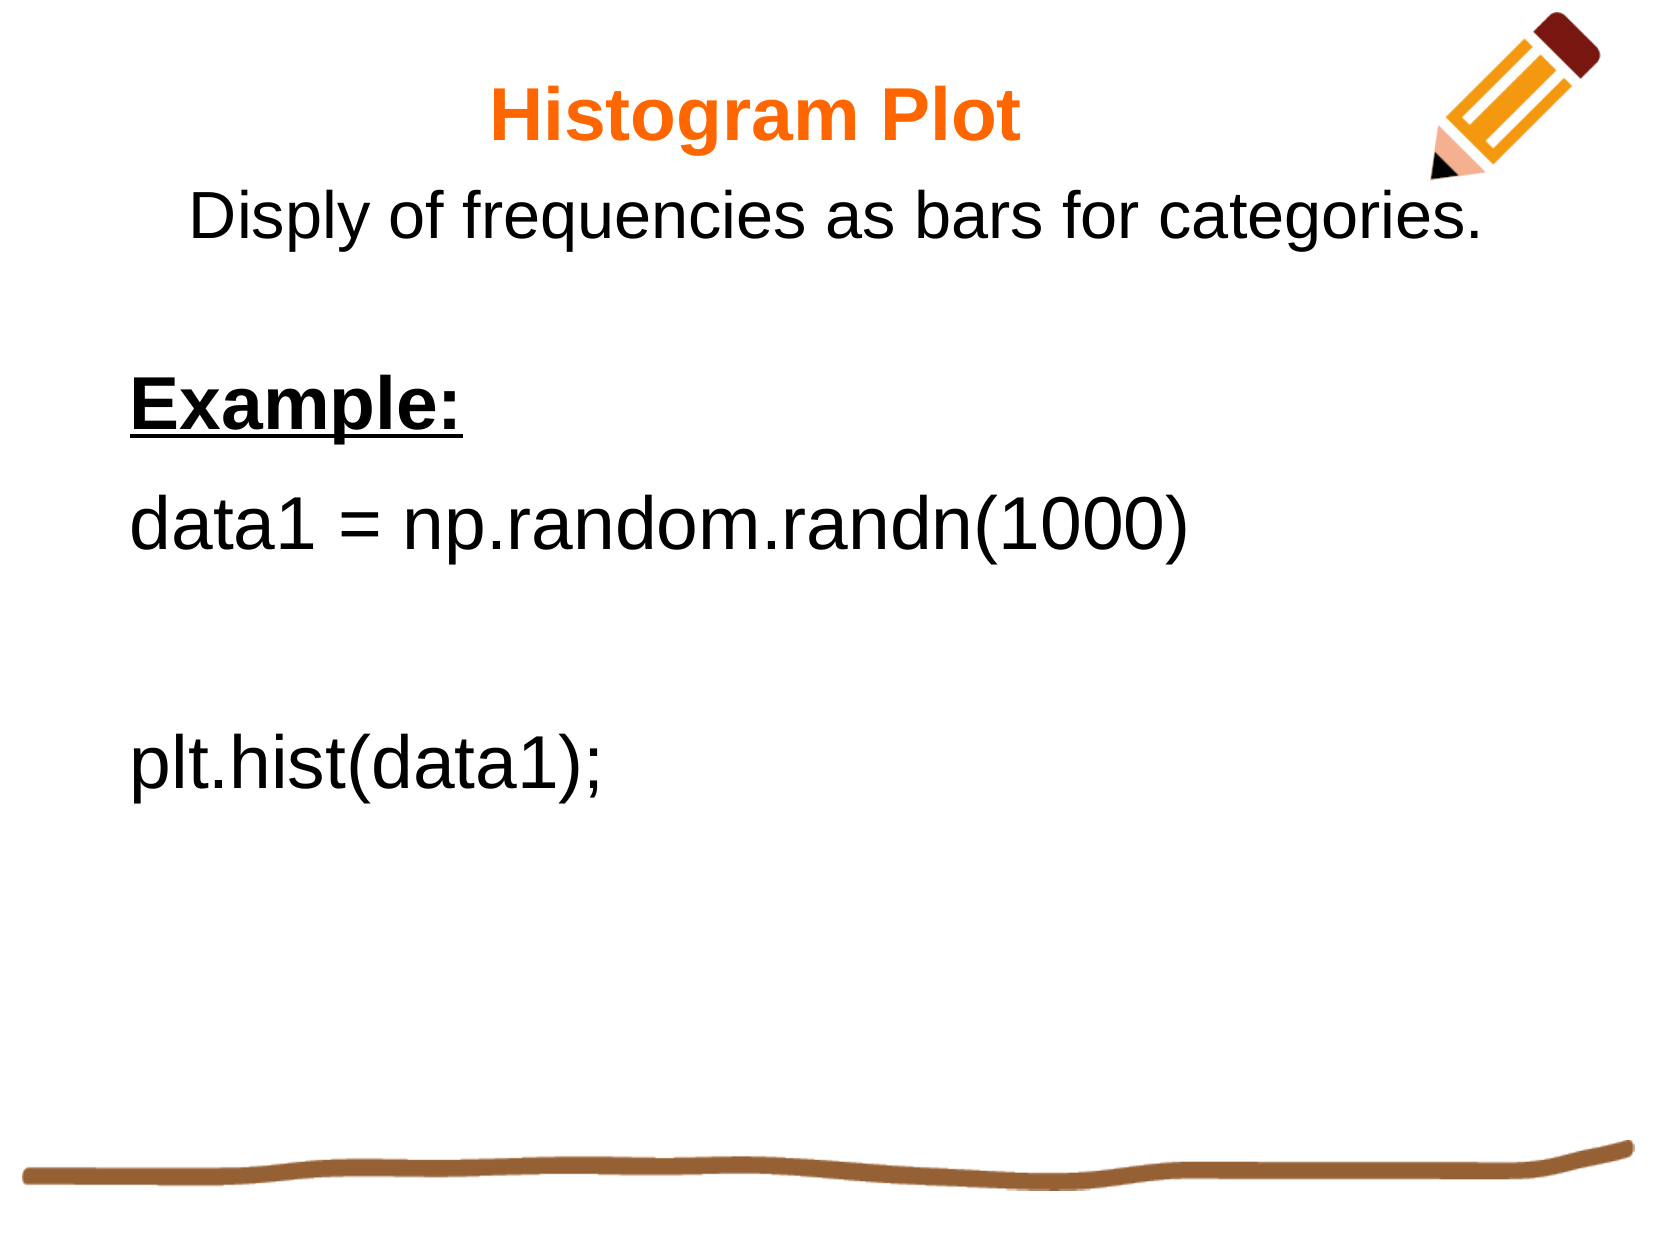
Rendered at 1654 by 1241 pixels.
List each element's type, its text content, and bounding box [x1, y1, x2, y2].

text_box Histogram Plot [82, 49, 1429, 172]
text_box Example: data1 = np.random.randn(1000) plt.hist(data1); [129, 355, 1535, 957]
text_box Disply of frequencies as bars for categories. [188, 172, 1500, 343]
picture [22, 1140, 1635, 1191]
picture [1430, 12, 1601, 181]
